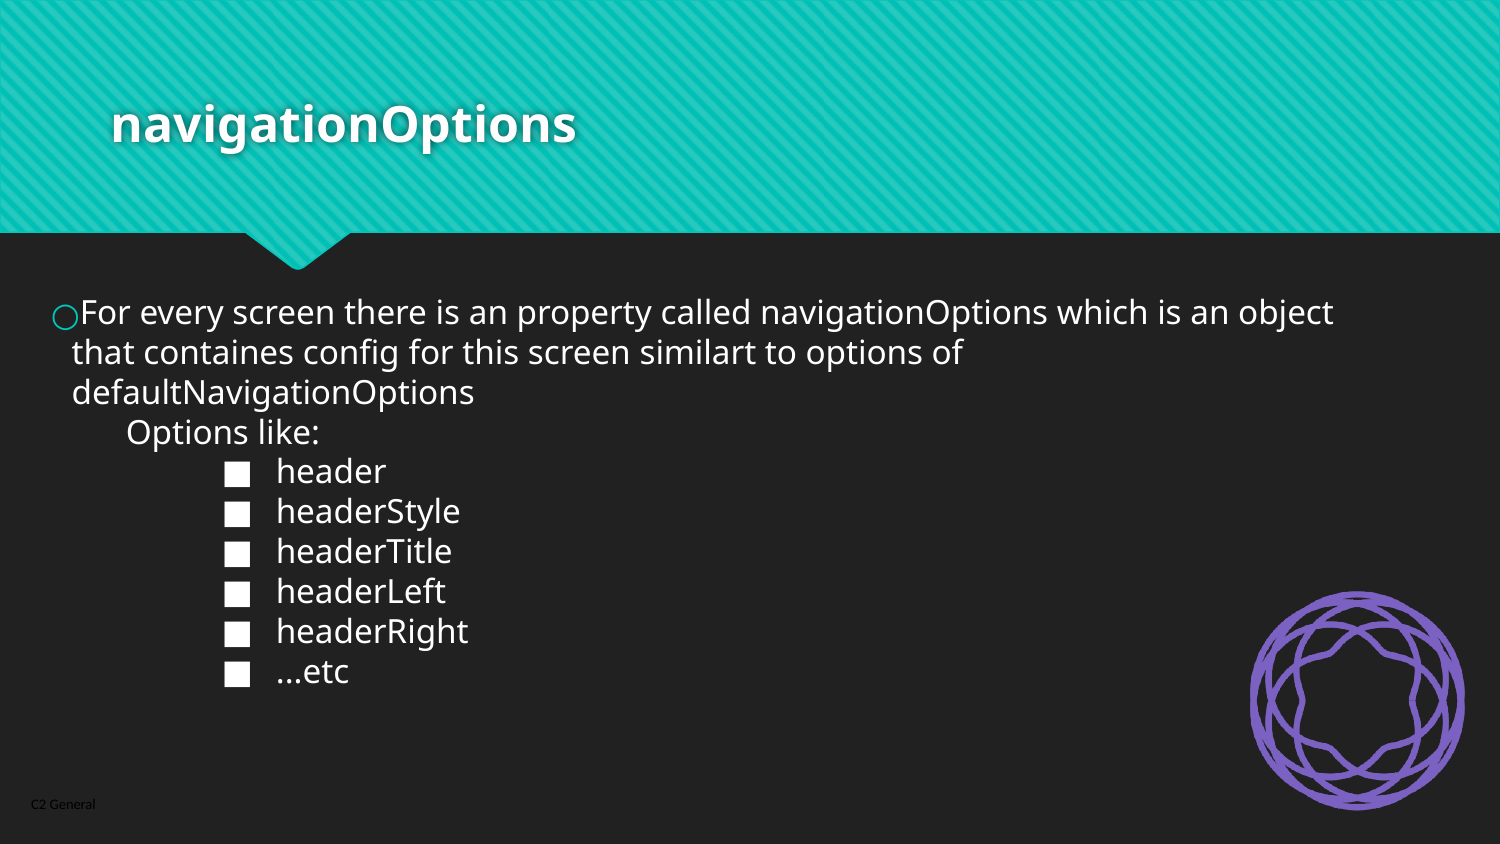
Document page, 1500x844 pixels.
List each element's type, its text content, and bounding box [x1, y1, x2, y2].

picture [1229, 572, 1485, 828]
text_box navigationOptions [99, 89, 1446, 196]
text_box For every screen there is an property called navigationOptions which is an object that containes config for this screen similart to options of defaultNavigationOptions Options like: header headerStyle headerTitle headerLeft headerRight ...etc [39, 285, 1363, 804]
picture [1, 1, 1499, 268]
